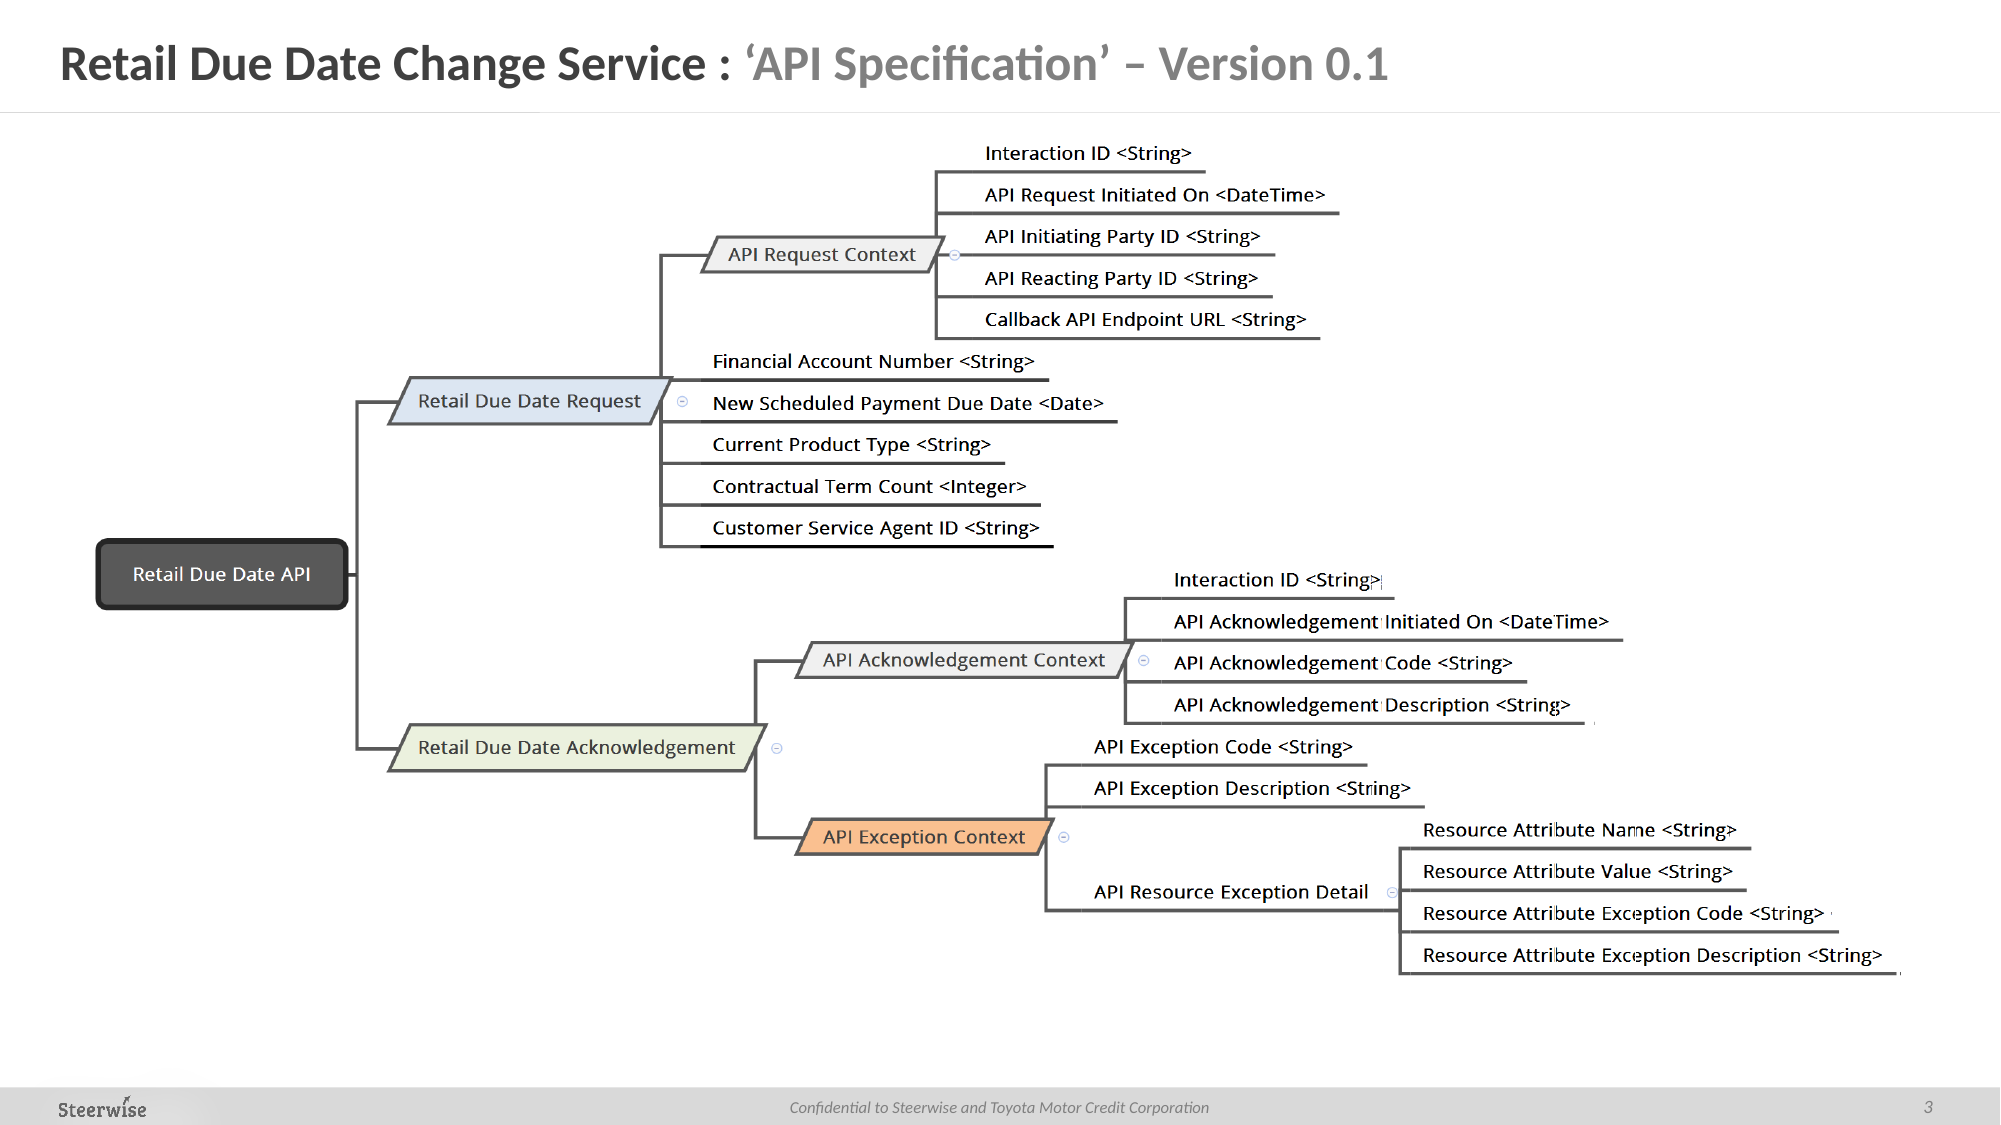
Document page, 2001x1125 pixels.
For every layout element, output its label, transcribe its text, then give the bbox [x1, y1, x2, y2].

picture [53, 1089, 151, 1122]
title Retail Due Date Change Service : ‘API Specification’ – Version 0.1 [0, 23, 1999, 97]
slide_number 3 [1875, 1087, 1982, 1125]
picture [84, 135, 1915, 990]
